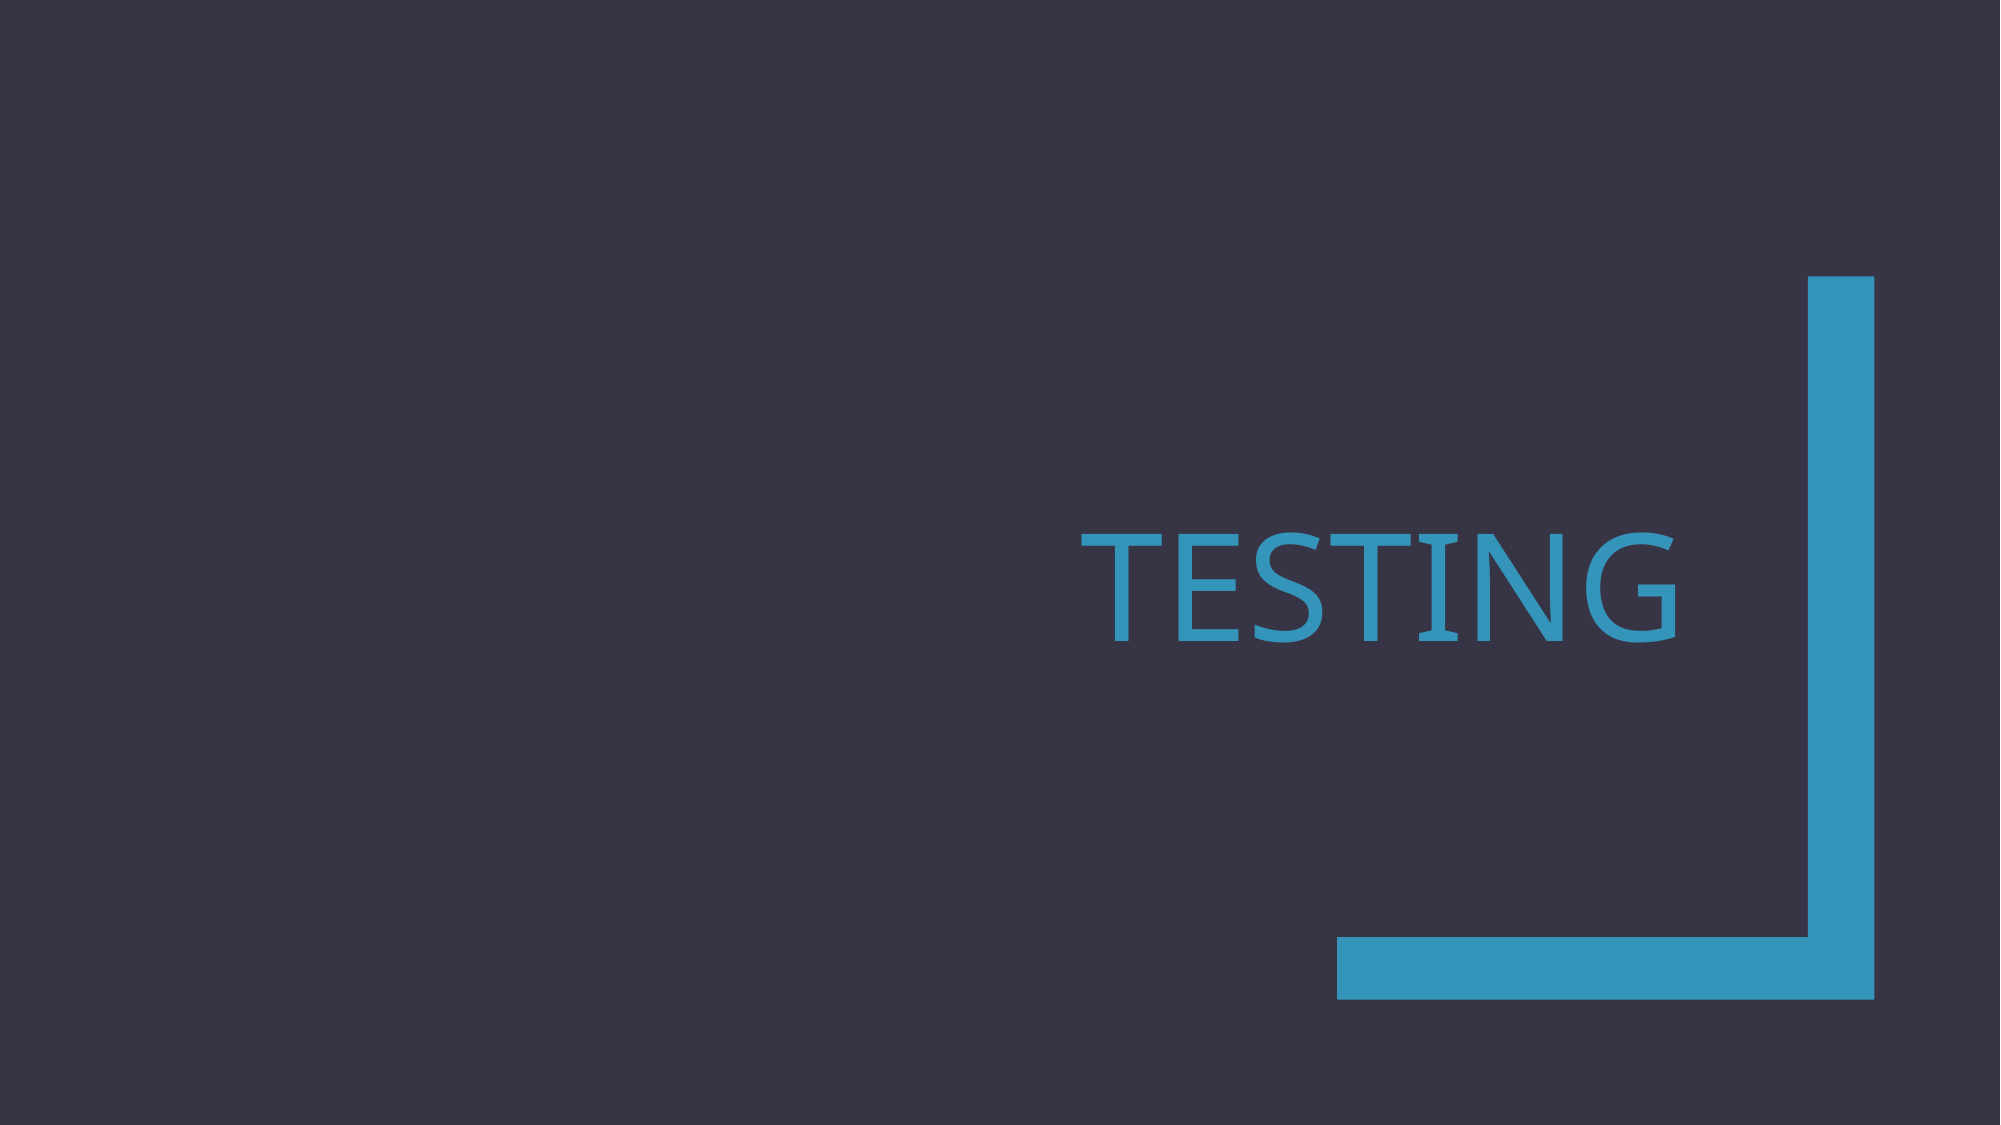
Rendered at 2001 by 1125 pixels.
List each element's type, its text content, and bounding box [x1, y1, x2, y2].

title Testing [125, 213, 1703, 682]
